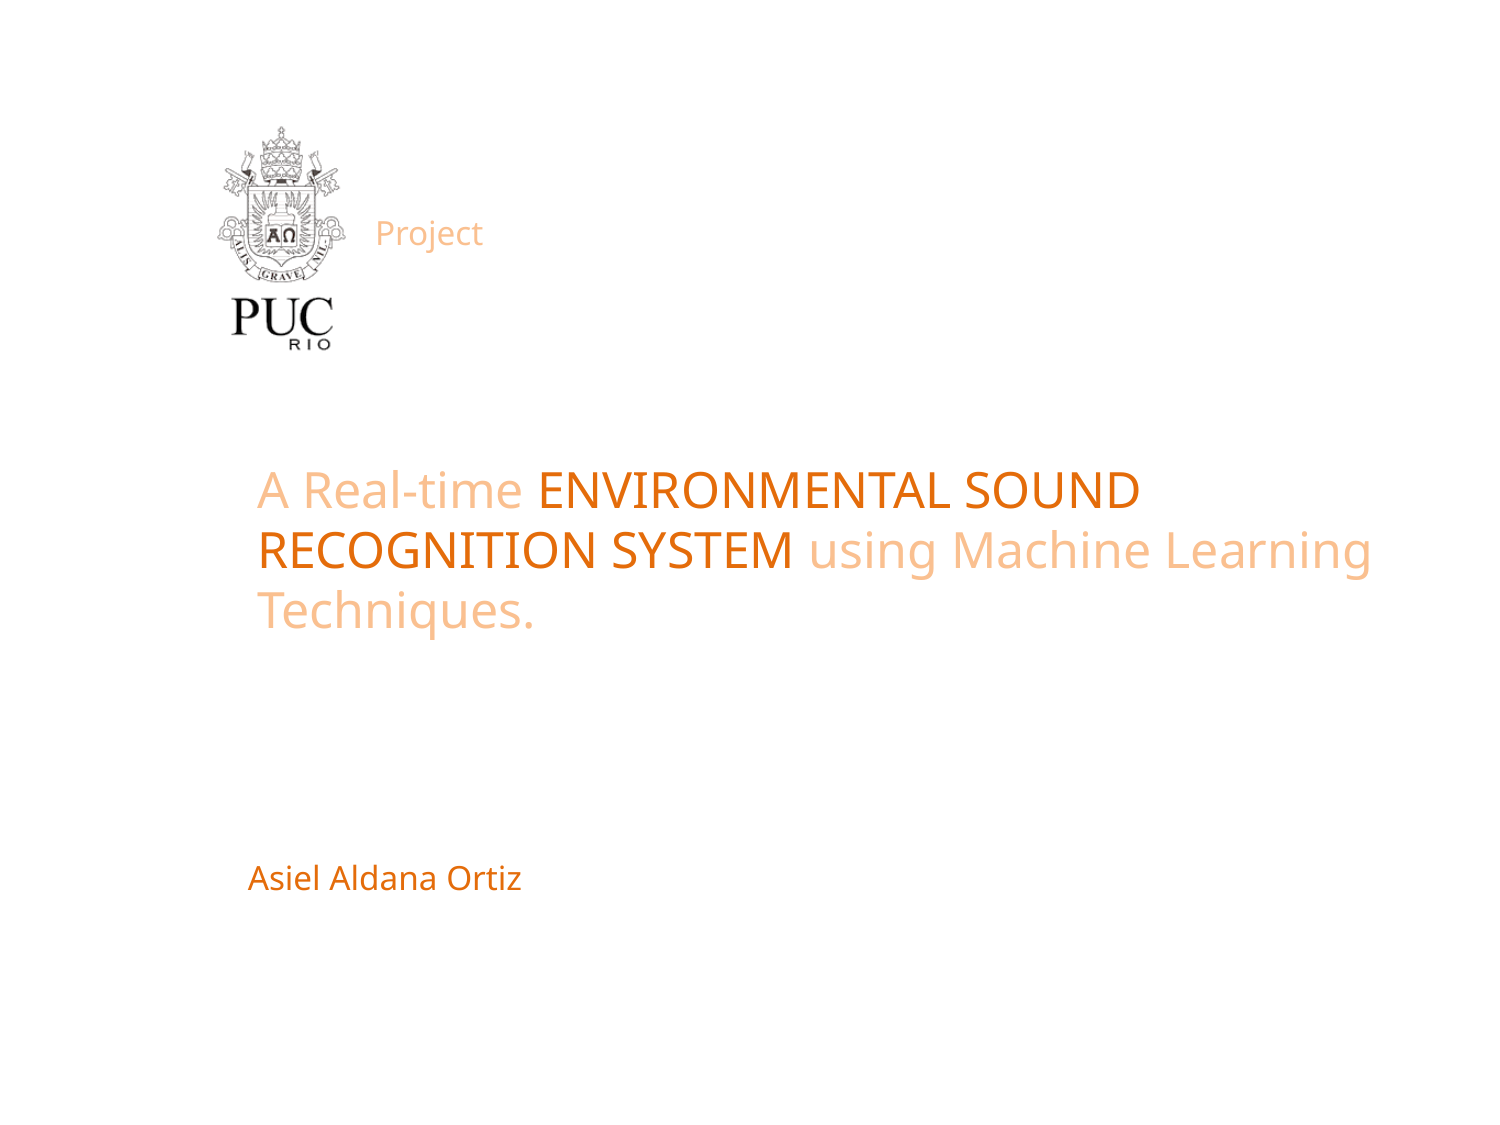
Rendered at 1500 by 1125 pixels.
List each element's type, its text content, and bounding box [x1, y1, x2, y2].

text_box Asiel Aldana Ortiz [206, 849, 573, 905]
text_box A Real-time ENVIRONMENTAL SOUND RECOGNITION SYSTEM using Machine Learning Techniques. [242, 450, 1422, 646]
picture [206, 118, 361, 355]
text_box Project [366, 204, 632, 260]
